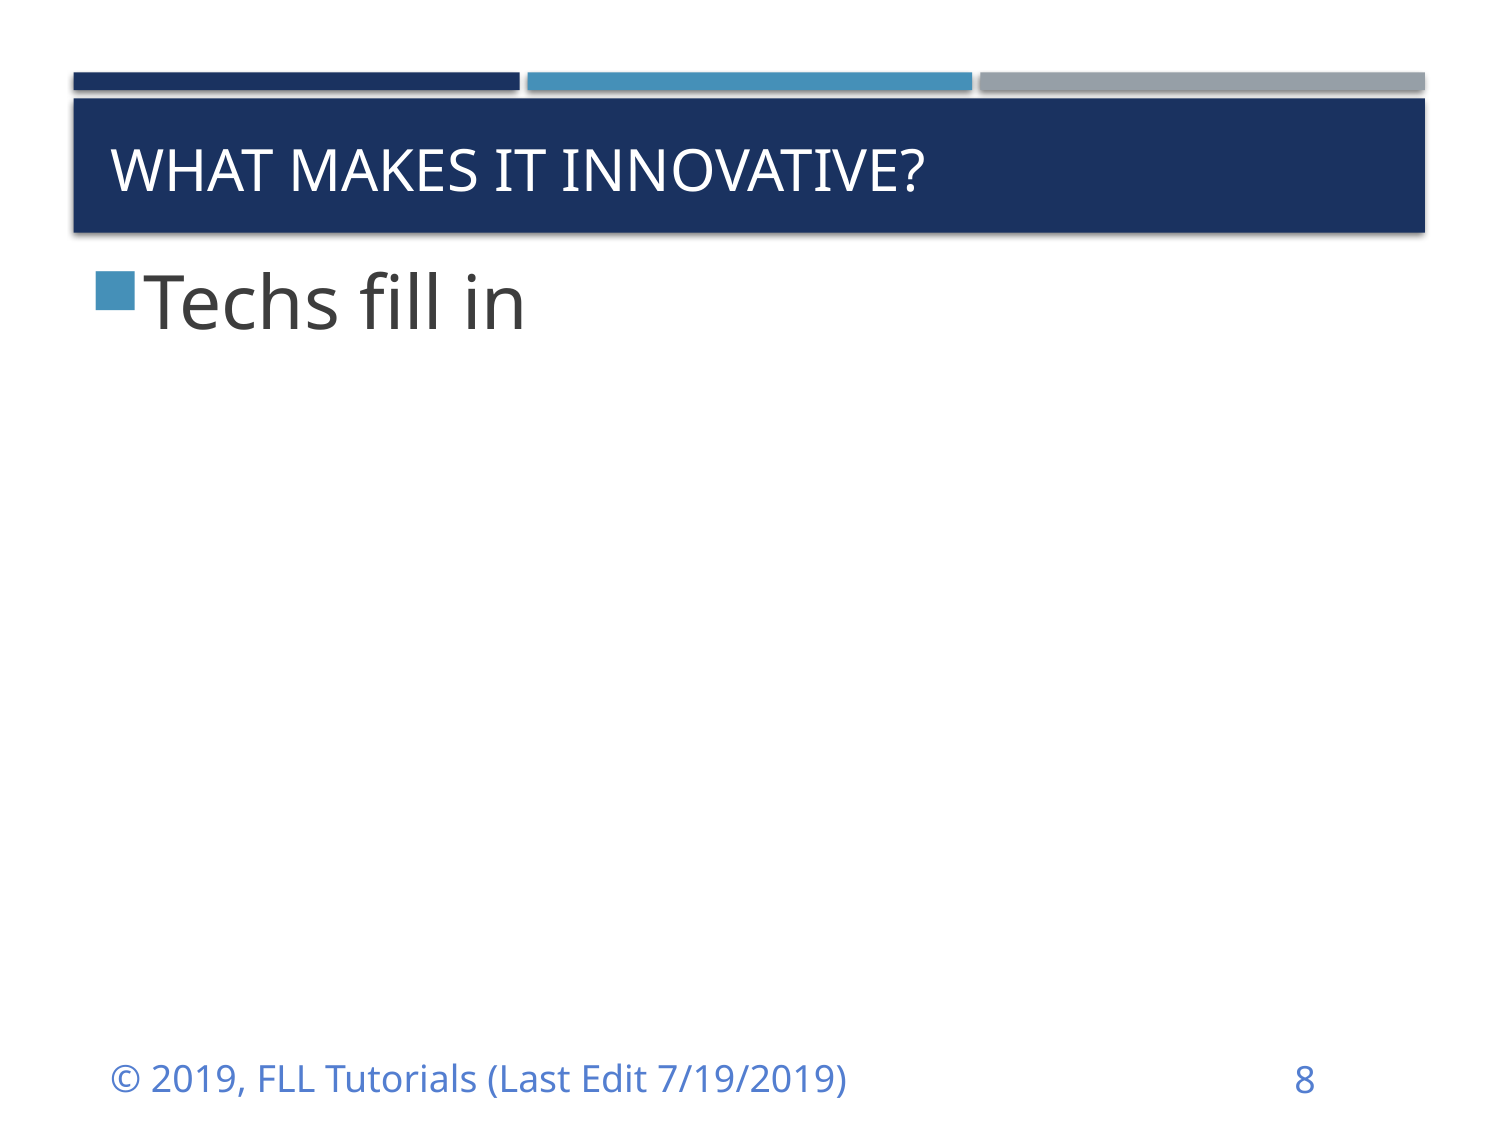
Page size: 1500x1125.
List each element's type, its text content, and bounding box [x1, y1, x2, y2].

slide_number 8 [1279, 1048, 1406, 1109]
list Techs fill in [73, 246, 1425, 962]
title What makes it innovative? [95, 112, 1406, 211]
footer © 2019, FLL Tutorials (Last Edit 7/19/2019) [95, 1047, 895, 1108]
